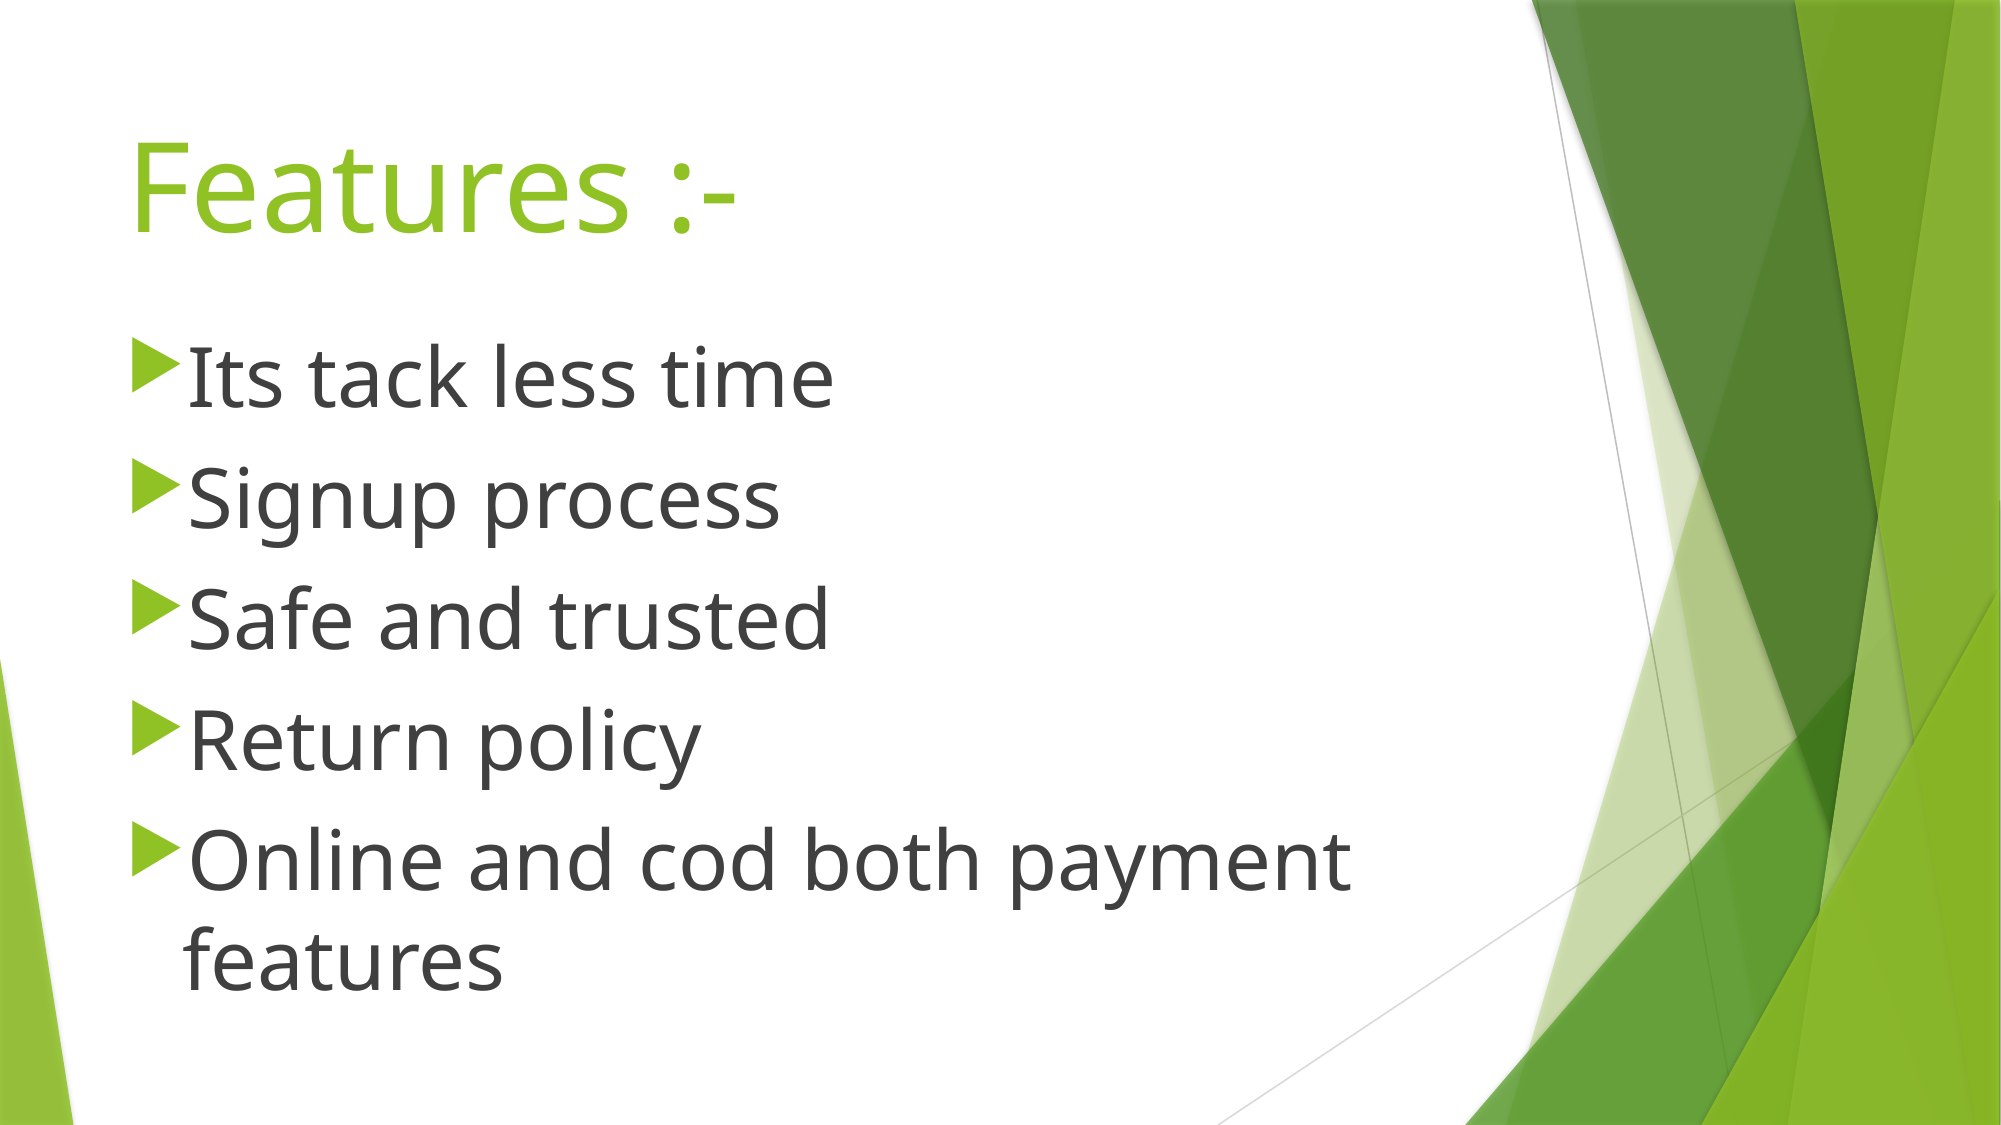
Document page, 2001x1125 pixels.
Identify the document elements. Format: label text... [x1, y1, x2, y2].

title Features :- [111, 99, 1522, 316]
list Its tack less time Signup process Safe and trusted Return policy Online and cod both payment features [111, 316, 1522, 954]
